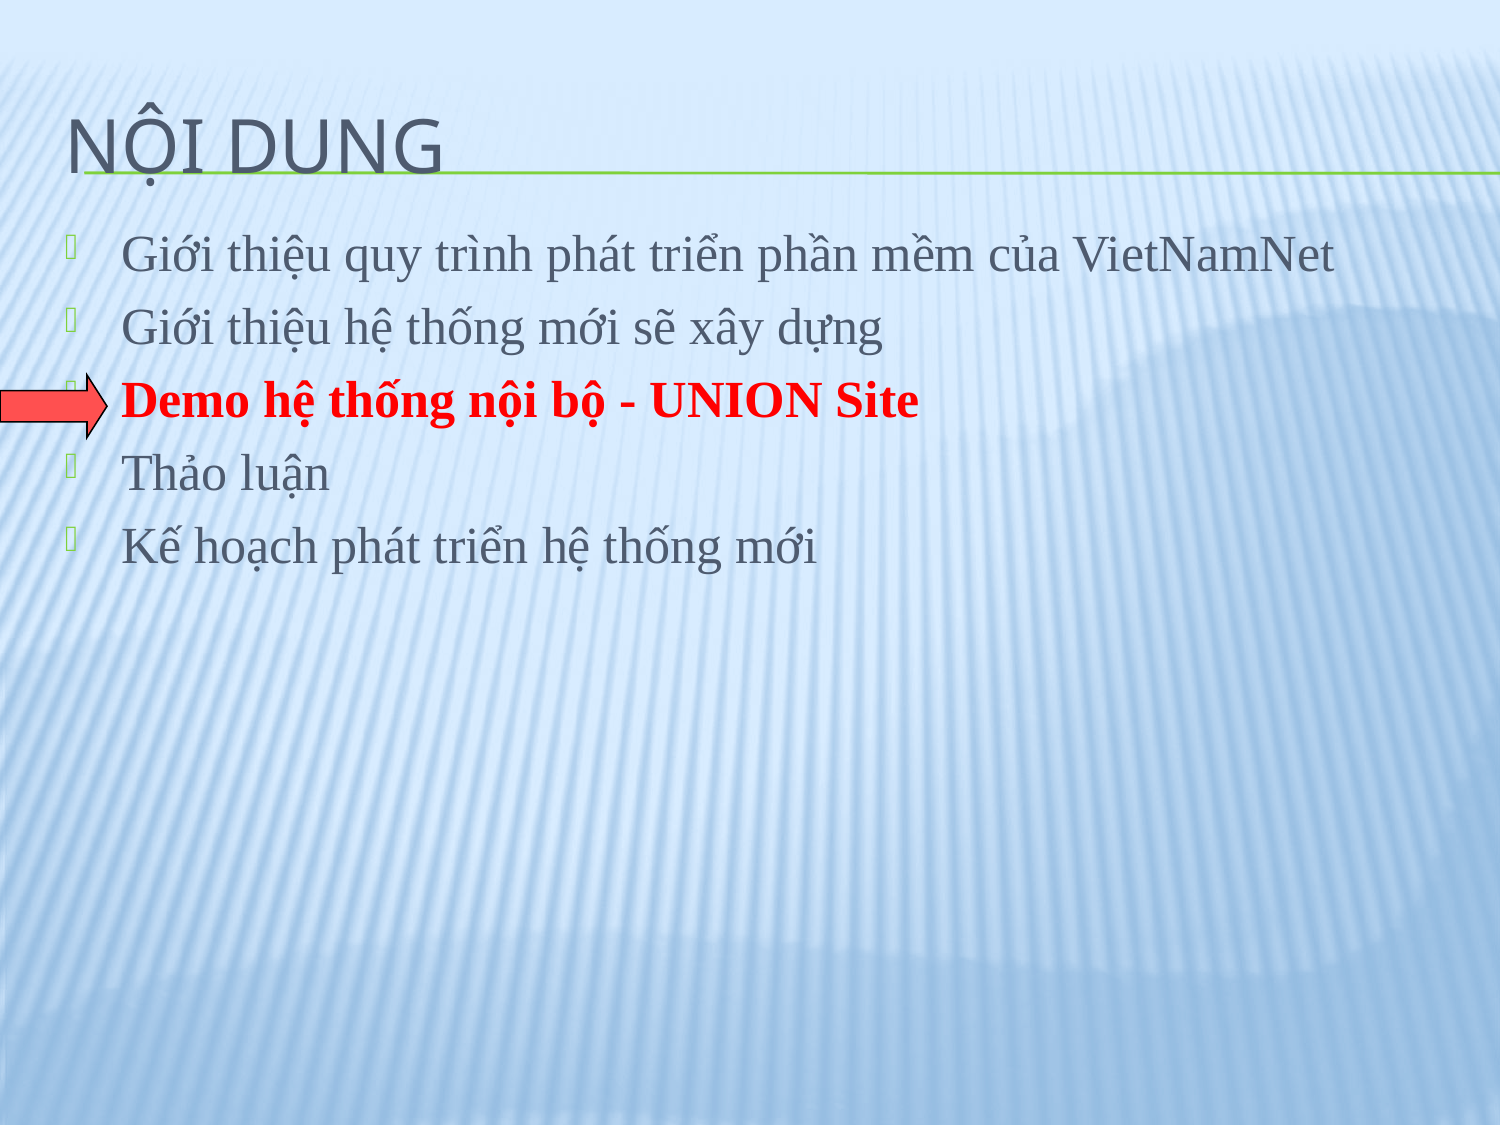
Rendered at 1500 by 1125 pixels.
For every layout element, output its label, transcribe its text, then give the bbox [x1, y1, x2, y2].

text_box Giới thiệu quy trình phát triển phần mềm của VietNamNet Giới thiệu hệ thống mới sẽ xây dựng Demo hệ thống nội bộ - UNION Site Thảo luận Kế hoạch phát triển hệ thống mới [49, 212, 1475, 955]
text_box [0, 375, 108, 438]
title Nội dung [50, 75, 1475, 212]
